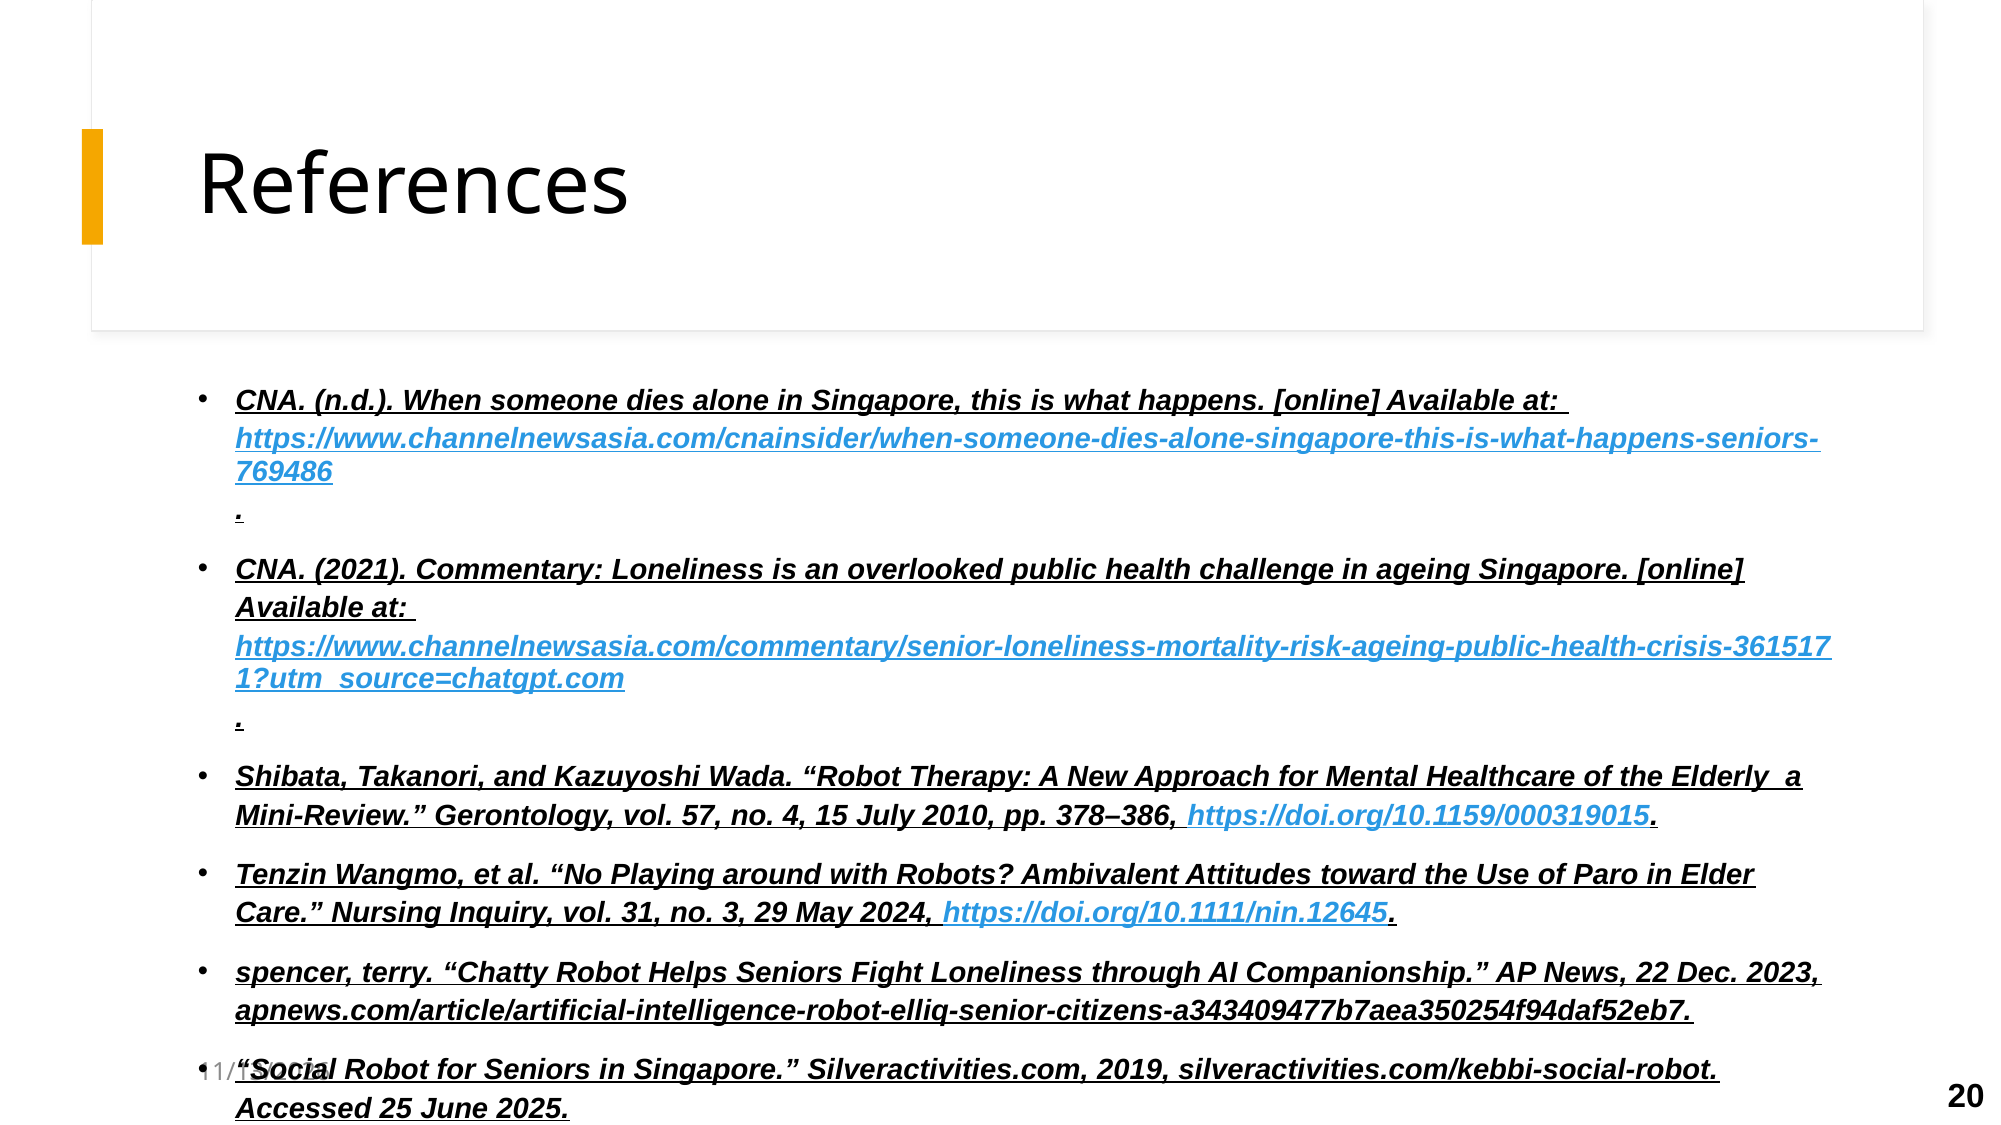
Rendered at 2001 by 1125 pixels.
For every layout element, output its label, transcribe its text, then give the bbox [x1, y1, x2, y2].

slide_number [183, 1042, 633, 1103]
title References [183, 90, 1851, 284]
slide_number 20 [1549, 1064, 2000, 1125]
list CNA. (n.d.). When someone dies alone in Singapore, this is what happens. [online] Available at: https://www.channelnewsasia.com/cnainsider/when-someone-dies-alone-singapore-this-is-what-happens-seniors-769486. CNA. (2021). Commentary: Loneliness is an overlooked public health challenge in ageing Singapore. [online] Available at: https://www.channelnewsasia.com/commentary/senior-loneliness-mortality-risk-ageing-public-health-crisis-3615171?utm_source=chatgpt.com. Shibata, Takanori, and Kazuyoshi Wada. “Robot Therapy: A New Approach for Mental Healthcare of the Elderly  a Mini-Review.” Gerontology, vol. 57, no. 4, 15 July 2010, pp. 378–386, https://doi.org/10.1159/000319015. Tenzin Wangmo, et al. “No Playing around with Robots? Ambivalent Attitudes toward the Use of Paro in Elder Care.” Nursing Inquiry, vol. 31, no. 3, 29 May 2024, https://doi.org/10.1111/nin.12645. spencer, terry. “Chatty Robot Helps Seniors Fight Loneliness through AI Companionship.” AP News, 22 Dec. 2023, apnews.com/article/artificial-intelligence-robot-elliq-senior-citizens-a343409477b7aea350254f94daf52eb7. “Social Robot for Seniors in Singapore.” Silveractivities.com, 2019, silveractivities.com/kebbi-social-robot. Accessed 25 June 2025. [183, 370, 1851, 977]
